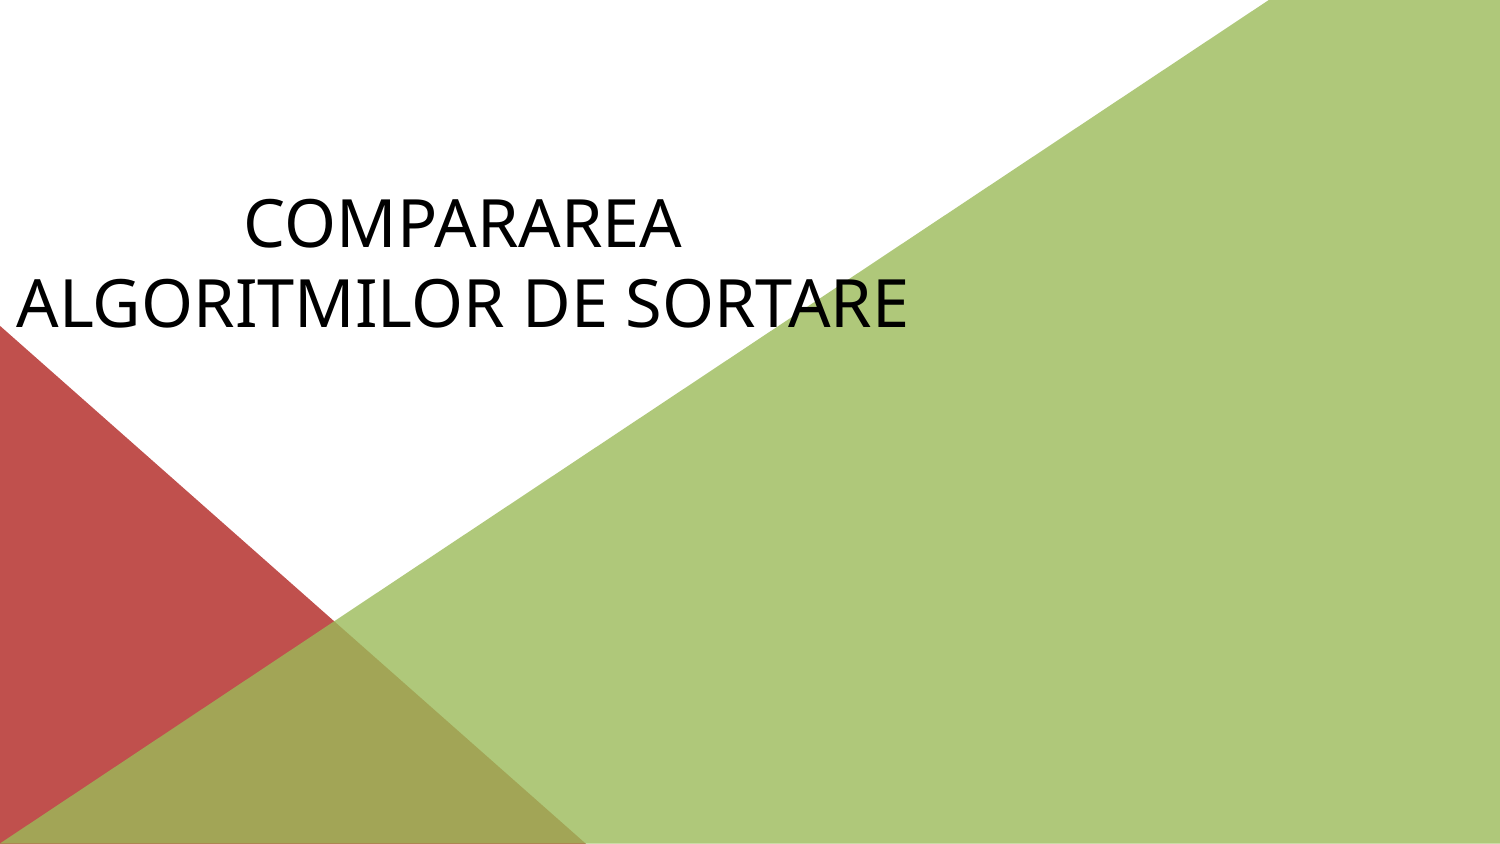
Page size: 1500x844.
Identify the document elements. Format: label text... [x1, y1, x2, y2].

title Compararea algoritmilor de sortare [0, 194, 927, 343]
